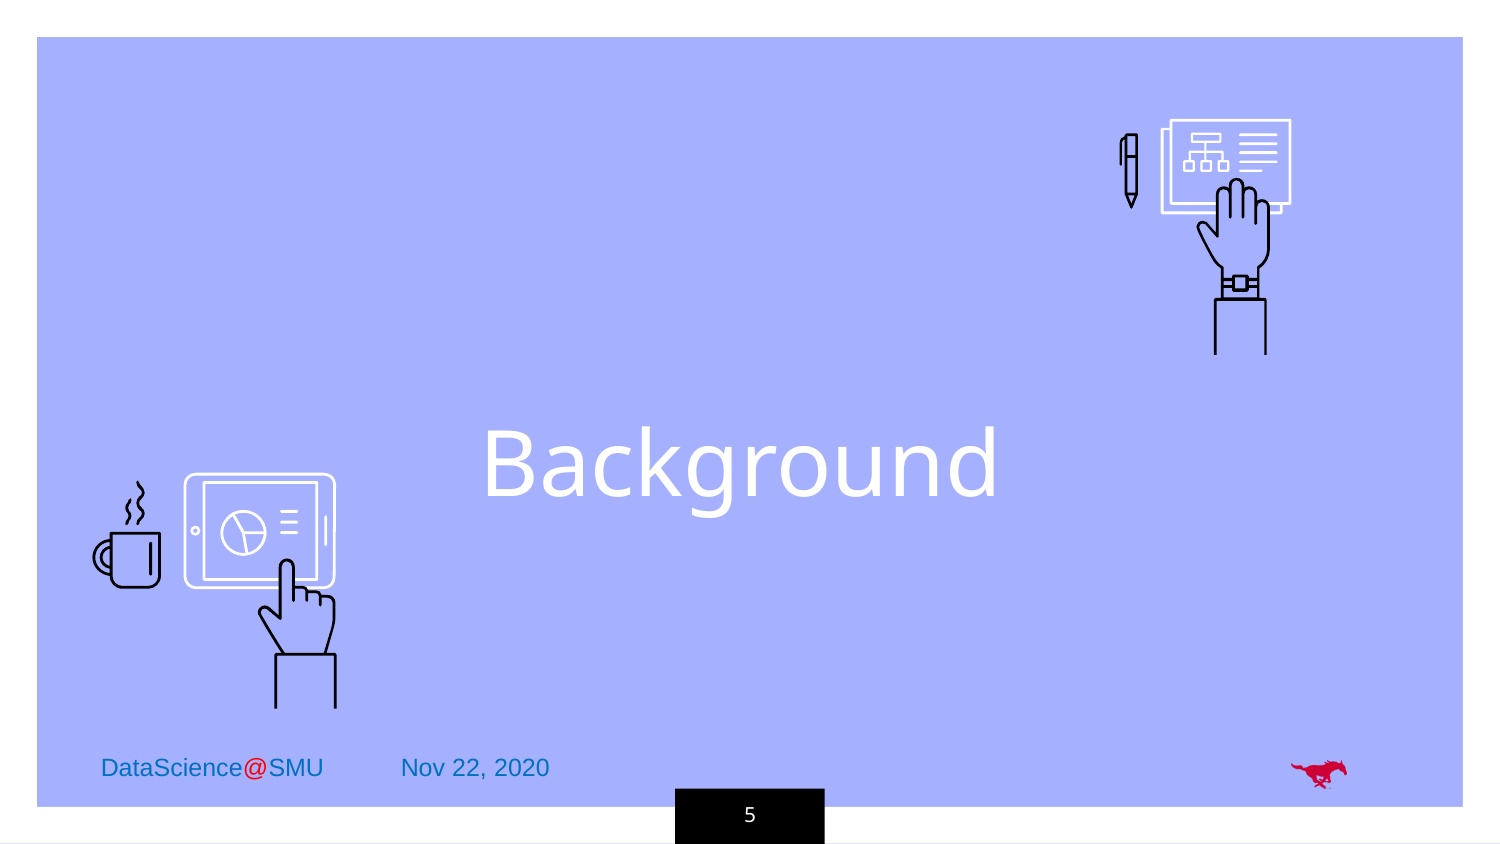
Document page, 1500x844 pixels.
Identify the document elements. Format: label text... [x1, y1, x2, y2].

title Background [387, 339, 1095, 530]
picture [1291, 759, 1347, 789]
text_box DataScience@SMU Nov 22, 2020 [85, 743, 566, 789]
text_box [92, 472, 337, 709]
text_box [1119, 118, 1292, 356]
slide_number 5 [675, 788, 825, 844]
